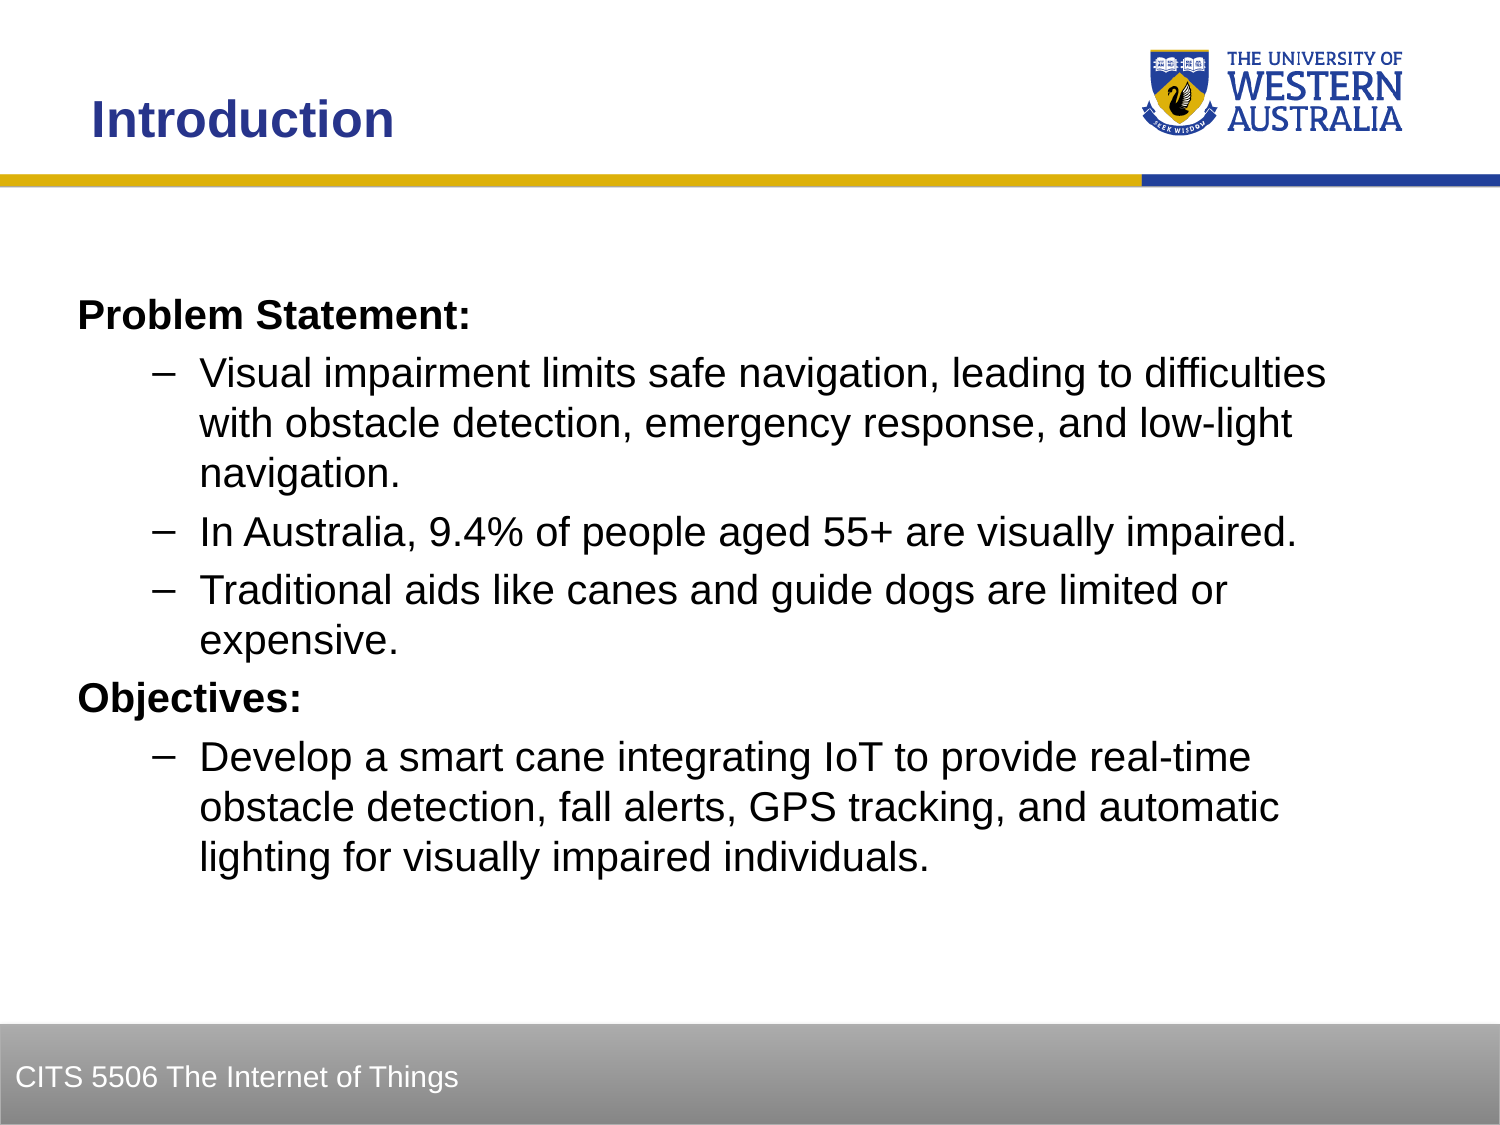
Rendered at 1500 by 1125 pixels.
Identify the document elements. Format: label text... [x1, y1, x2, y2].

slide_number 4 [1100, 1025, 1450, 1125]
footer [62, 1037, 938, 1125]
list Introduction [76, 78, 1069, 173]
list Problem Statement: Visual impairment limits safe navigation, leading to difficulties with obstacle detection, emergency response, and low-light navigation. In Australia, 9.4% of people aged 55+ are visually impaired. Traditional aids like canes and guide dogs are limited or expensive. Objectives: Develop a smart cane integrating IoT to provide real-time obstacle detection, fall alerts, GPS tracking, and automatic lighting for visually impaired individuals. [62, 280, 1386, 606]
picture [0, 0, 1500, 187]
